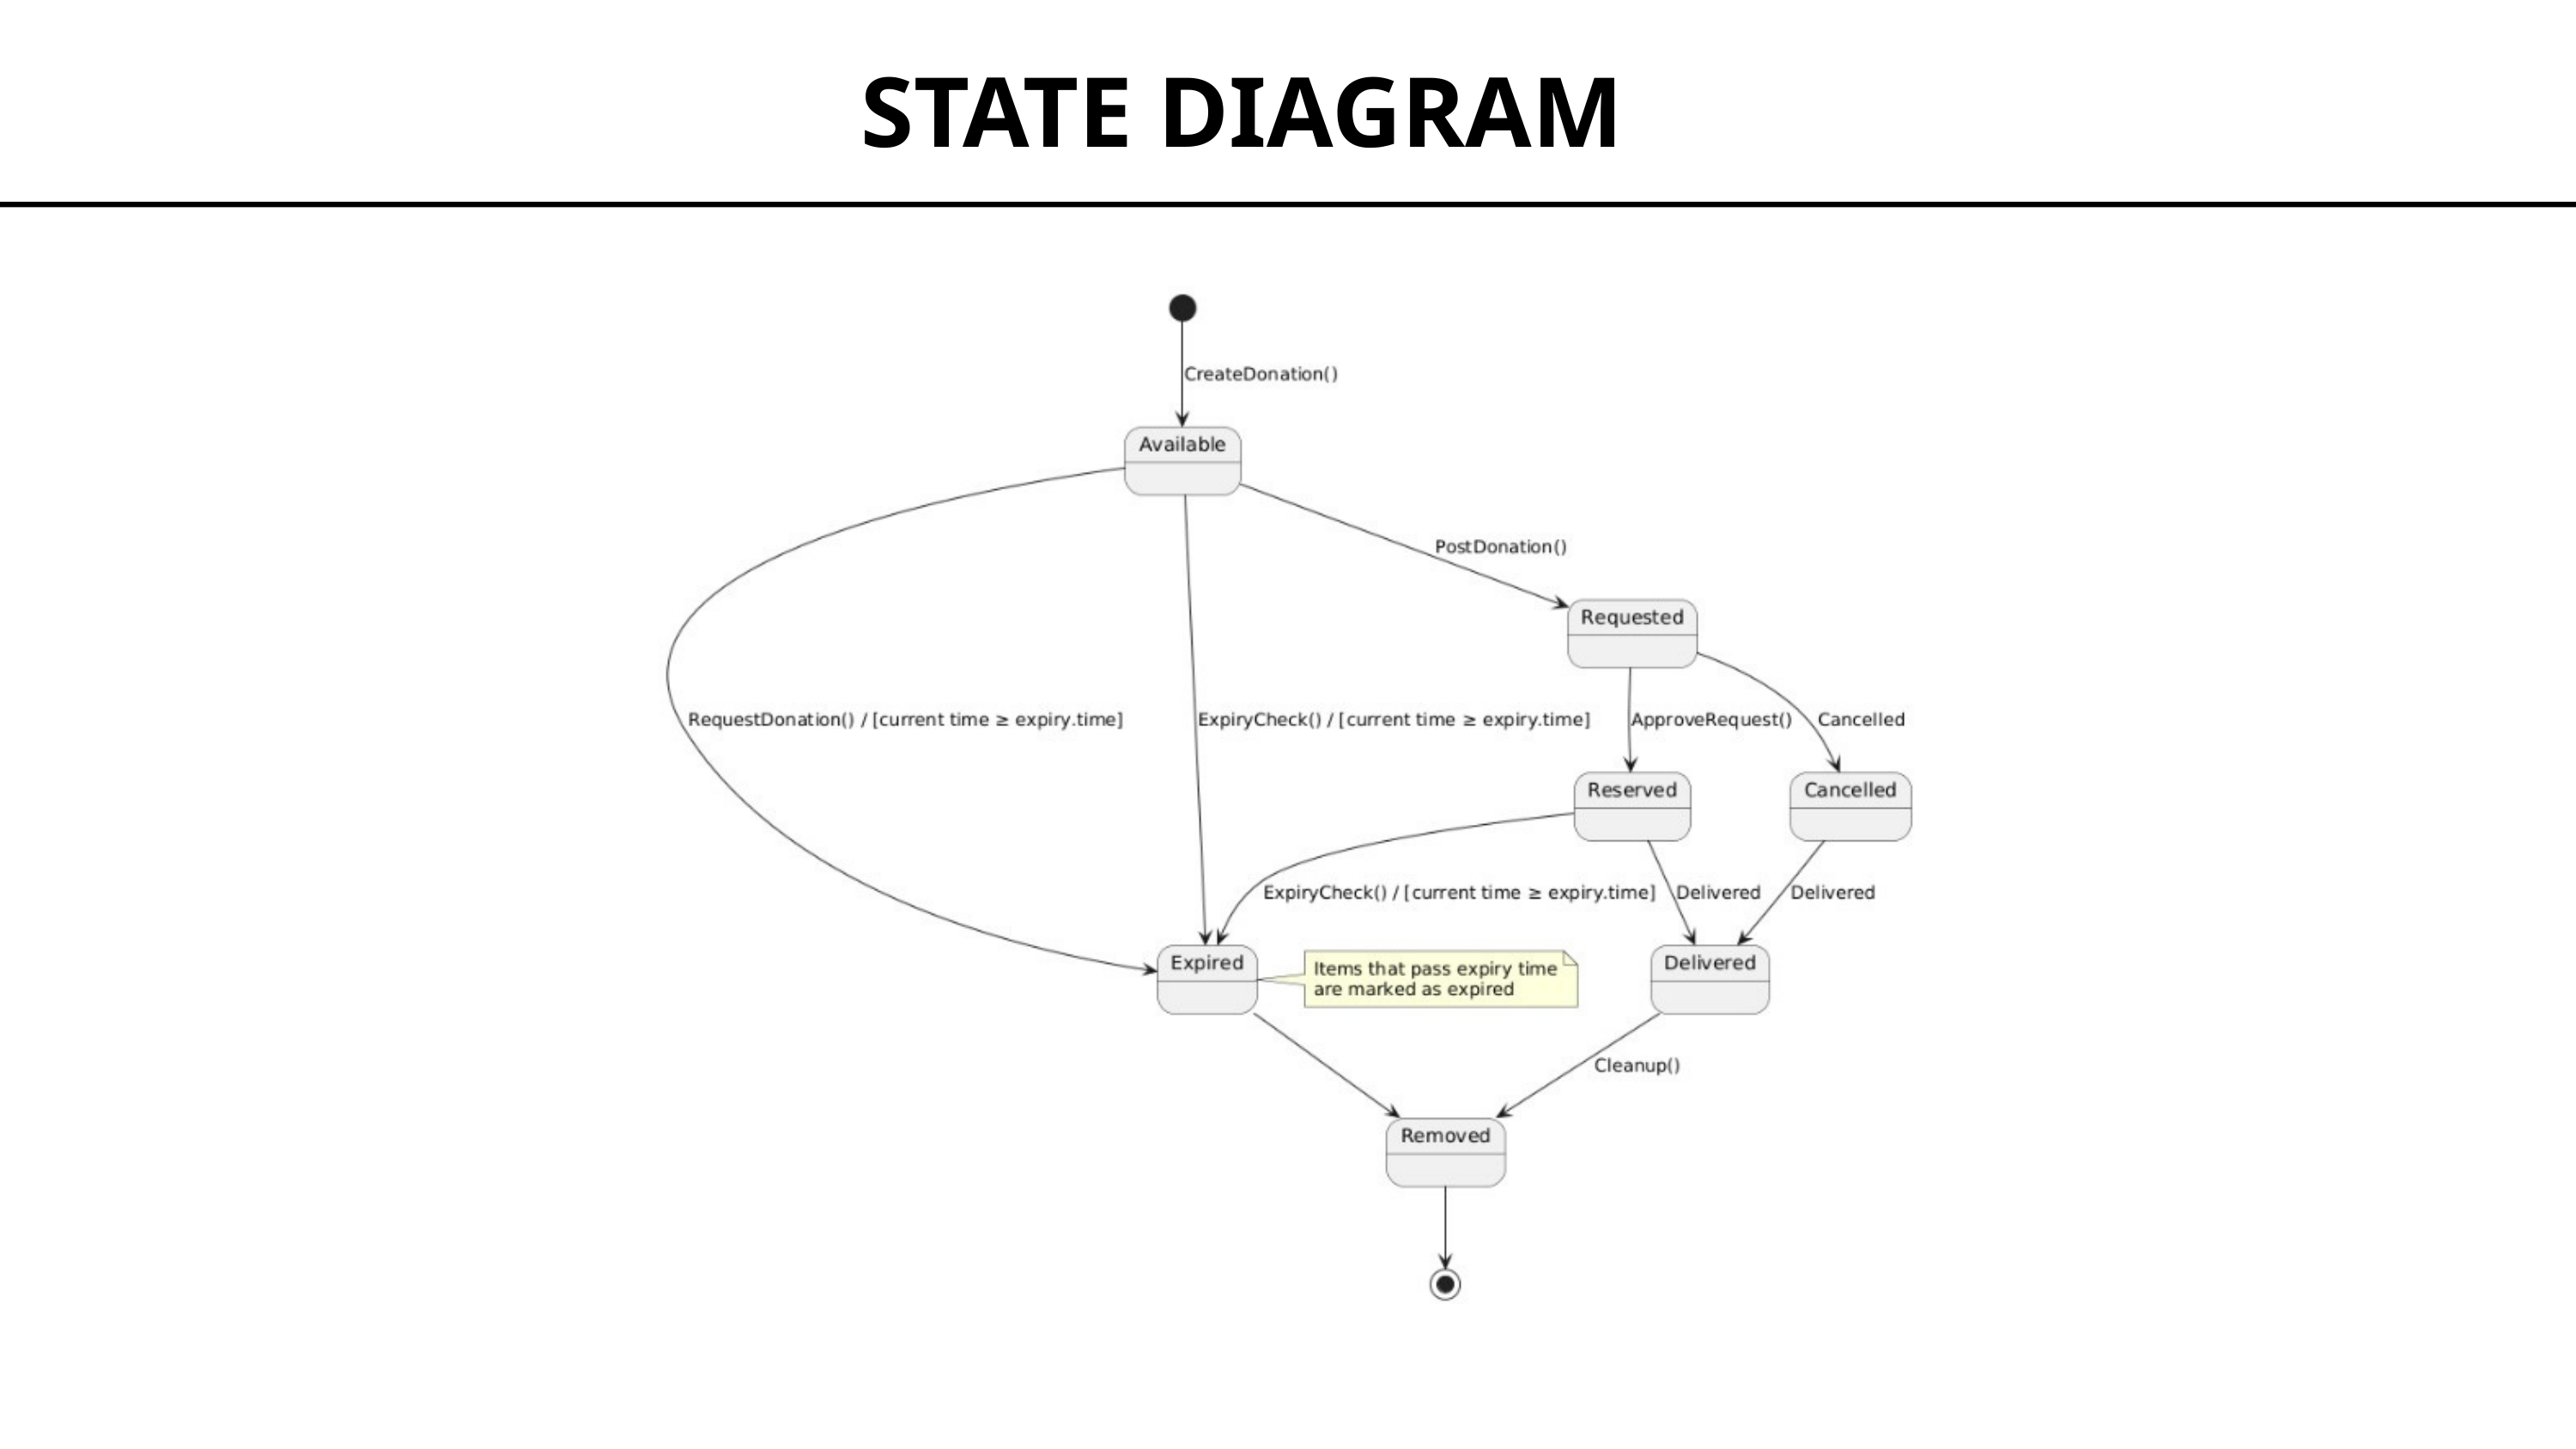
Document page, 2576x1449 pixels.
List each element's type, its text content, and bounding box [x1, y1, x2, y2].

text_box STATE DIAGRAM [830, 31, 1655, 167]
text_box [637, 285, 1939, 1347]
